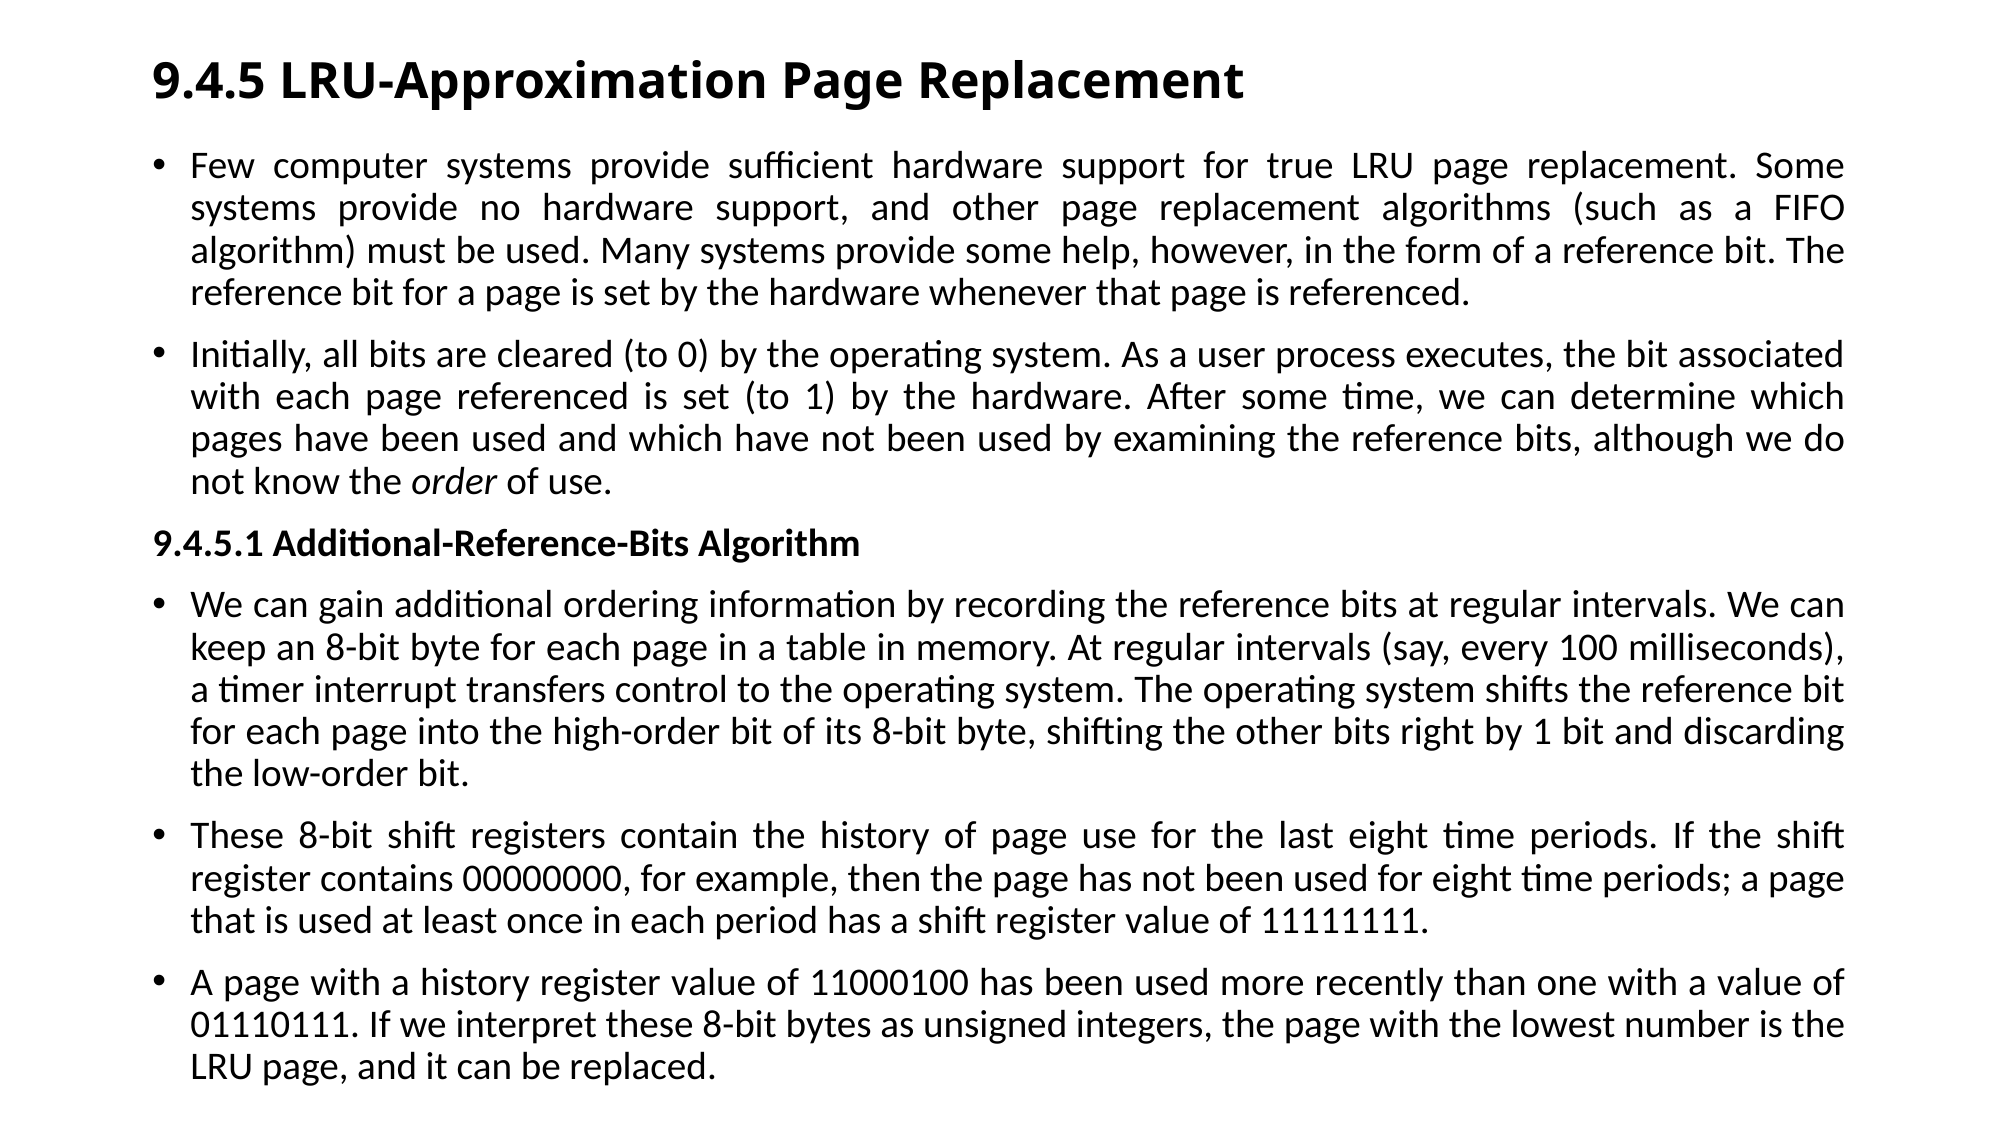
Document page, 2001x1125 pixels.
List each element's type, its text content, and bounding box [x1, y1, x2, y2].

list Few computer systems provide sufficient hardware support for true LRU page replacement. Some systems provide no hardware support, and other page replacement algorithms (such as a FIFO algorithm) must be used. Many systems provide some help, however, in the form of a reference bit. The reference bit for a page is set by the hardware whenever that page is referenced. Initially, all bits are cleared (to 0) by the operating system. As a user process executes, the bit associated with each page referenced is set (to 1) by the hardware. After some time, we can determine which pages have been used and which have not been used by examining the reference bits, although we do not know the order of use. 9.4.5.1 Additional-Reference-Bits Algorithm We can gain additional ordering information by recording the reference bits at regular intervals. We can keep an 8-bit byte for each page in a table in memory. At regular intervals (say, every 100 milliseconds), a timer interrupt transfers control to the operating system. The operating system shifts the reference bit for each page into the high-order bit of its 8-bit byte, shifting the other bits right by 1 bit and discarding the low-order bit. These 8-bit shift registers contain the history of page use for the last eight time periods. If the shift register contains 00000000, for example, then the page has not been used for eight time periods; a page that is used at least once in each period has a shift register value of 11111111. A page with a history register value of 11000100 has been used more recently than one with a value of 01110111. If we interpret these 8-bit bytes as unsigned integers, the page with the lowest number is the LRU page, and it can be replaced. [137, 137, 1863, 1096]
title 9.4.5 LRU-Approximation Page Replacement [137, 27, 1863, 137]
